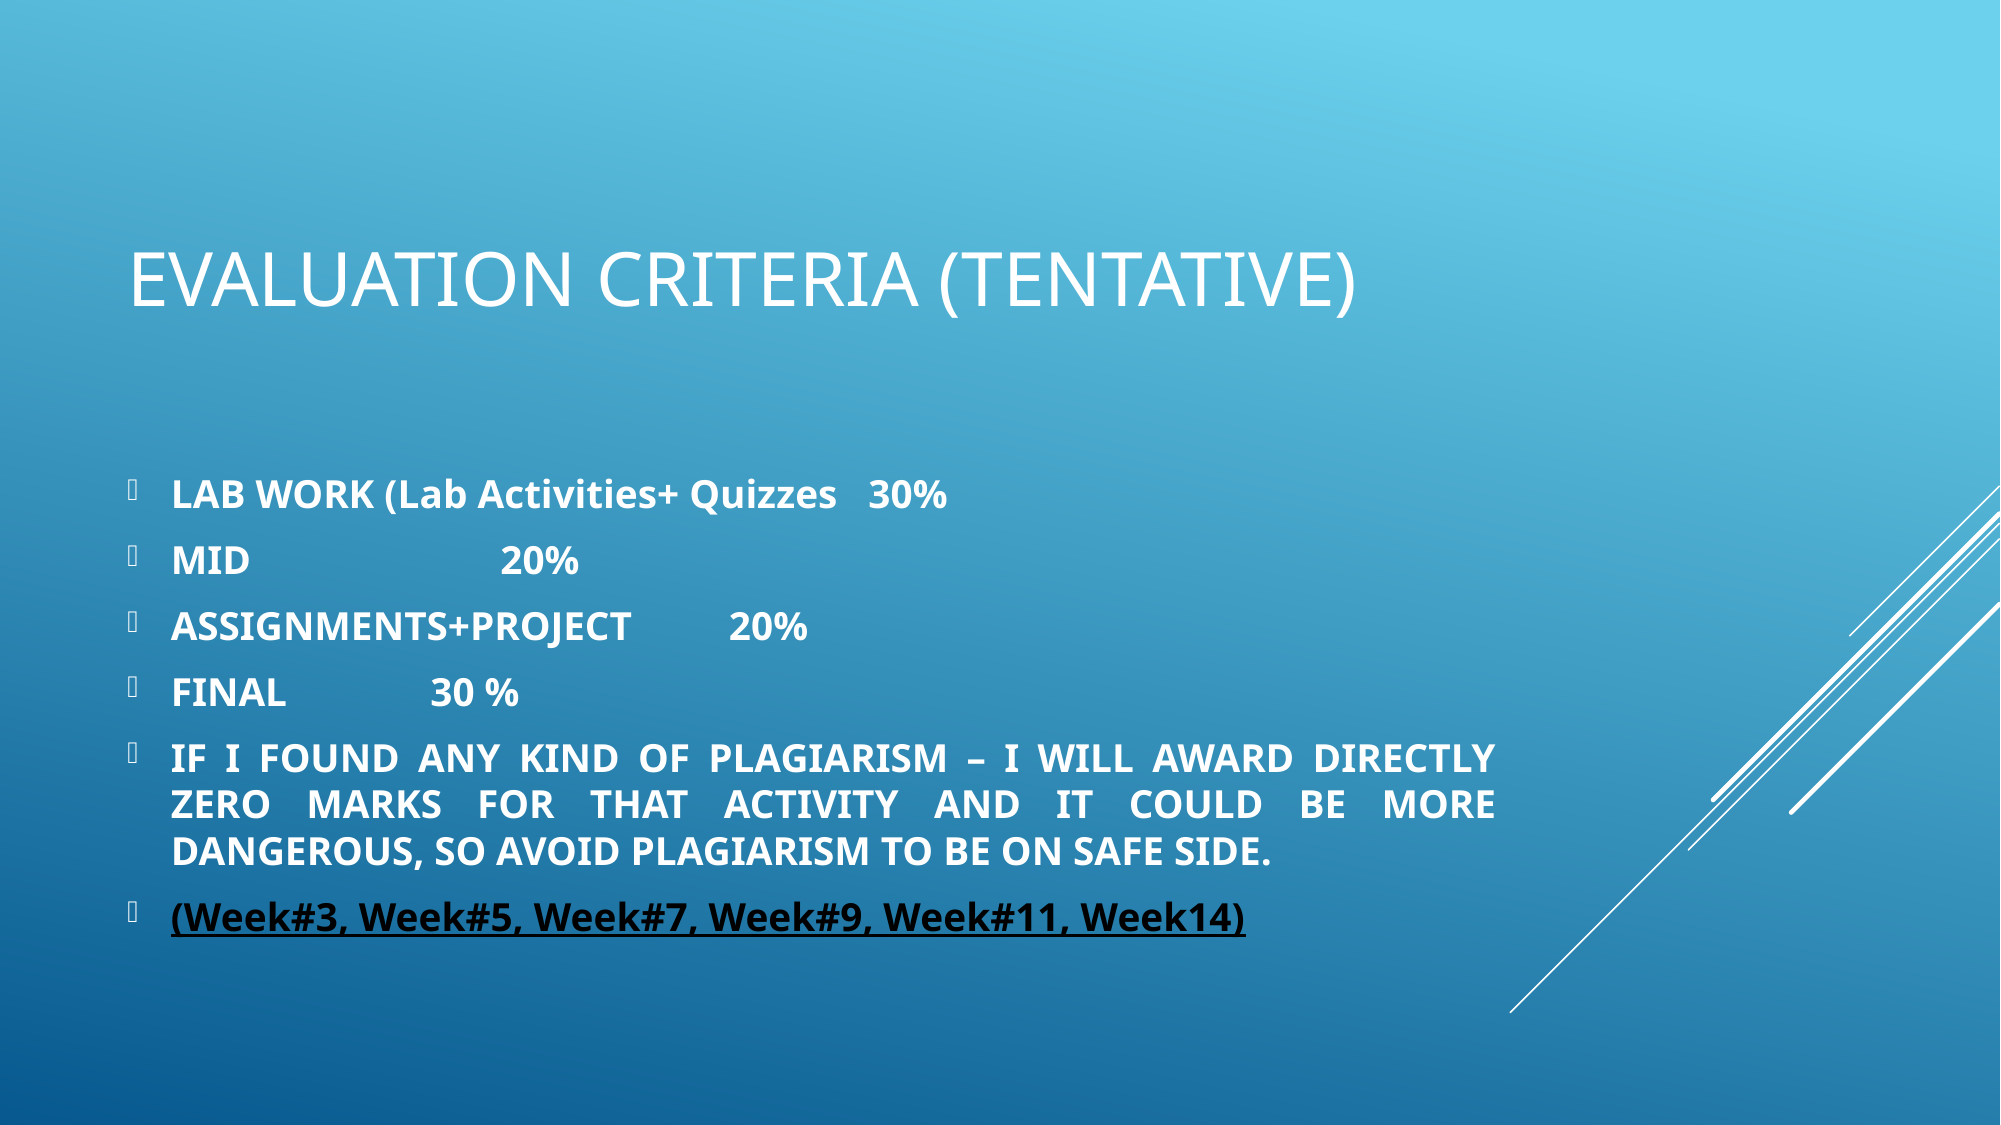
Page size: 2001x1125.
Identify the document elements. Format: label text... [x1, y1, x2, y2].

title Evaluation CRITERIA (Tentative) [112, 152, 1513, 400]
list LAB WORK (Lab Activities+ Quizzes 30% MID 20% ASSIGNMENTS+PROJECT 20% FINAL 30 % IF I FOUND ANY KIND OF PLAGIARISM – I WILL AWARD DIRECTLY ZERO MARKS FOR THAT ACTIVITY AND IT COULD BE MORE DANGEROUS, SO AVOID PLAGIARISM TO BE ON SAFE SIDE. (Week#3, Week#5, Week#7, Week#9, Week#11, Week14) [112, 420, 1513, 1054]
